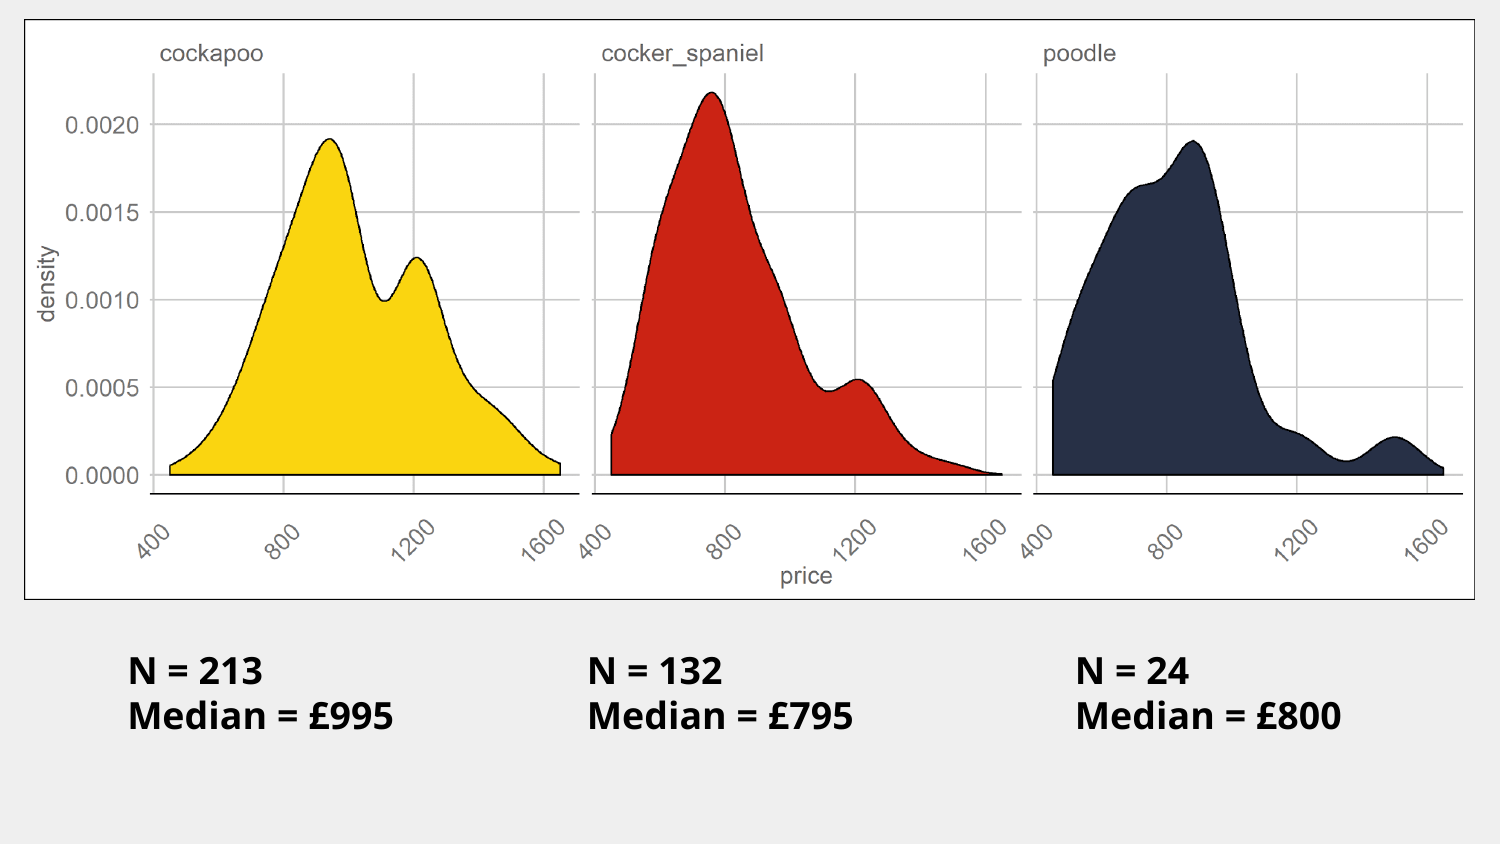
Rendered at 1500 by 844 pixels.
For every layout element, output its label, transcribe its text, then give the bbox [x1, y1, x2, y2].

text_box N = 213 Median = £995 [112, 631, 528, 761]
text_box N = 132 Median = £795 [571, 631, 987, 761]
picture [24, 19, 1476, 600]
text_box N = 24 Median = £800 [1059, 631, 1475, 761]
